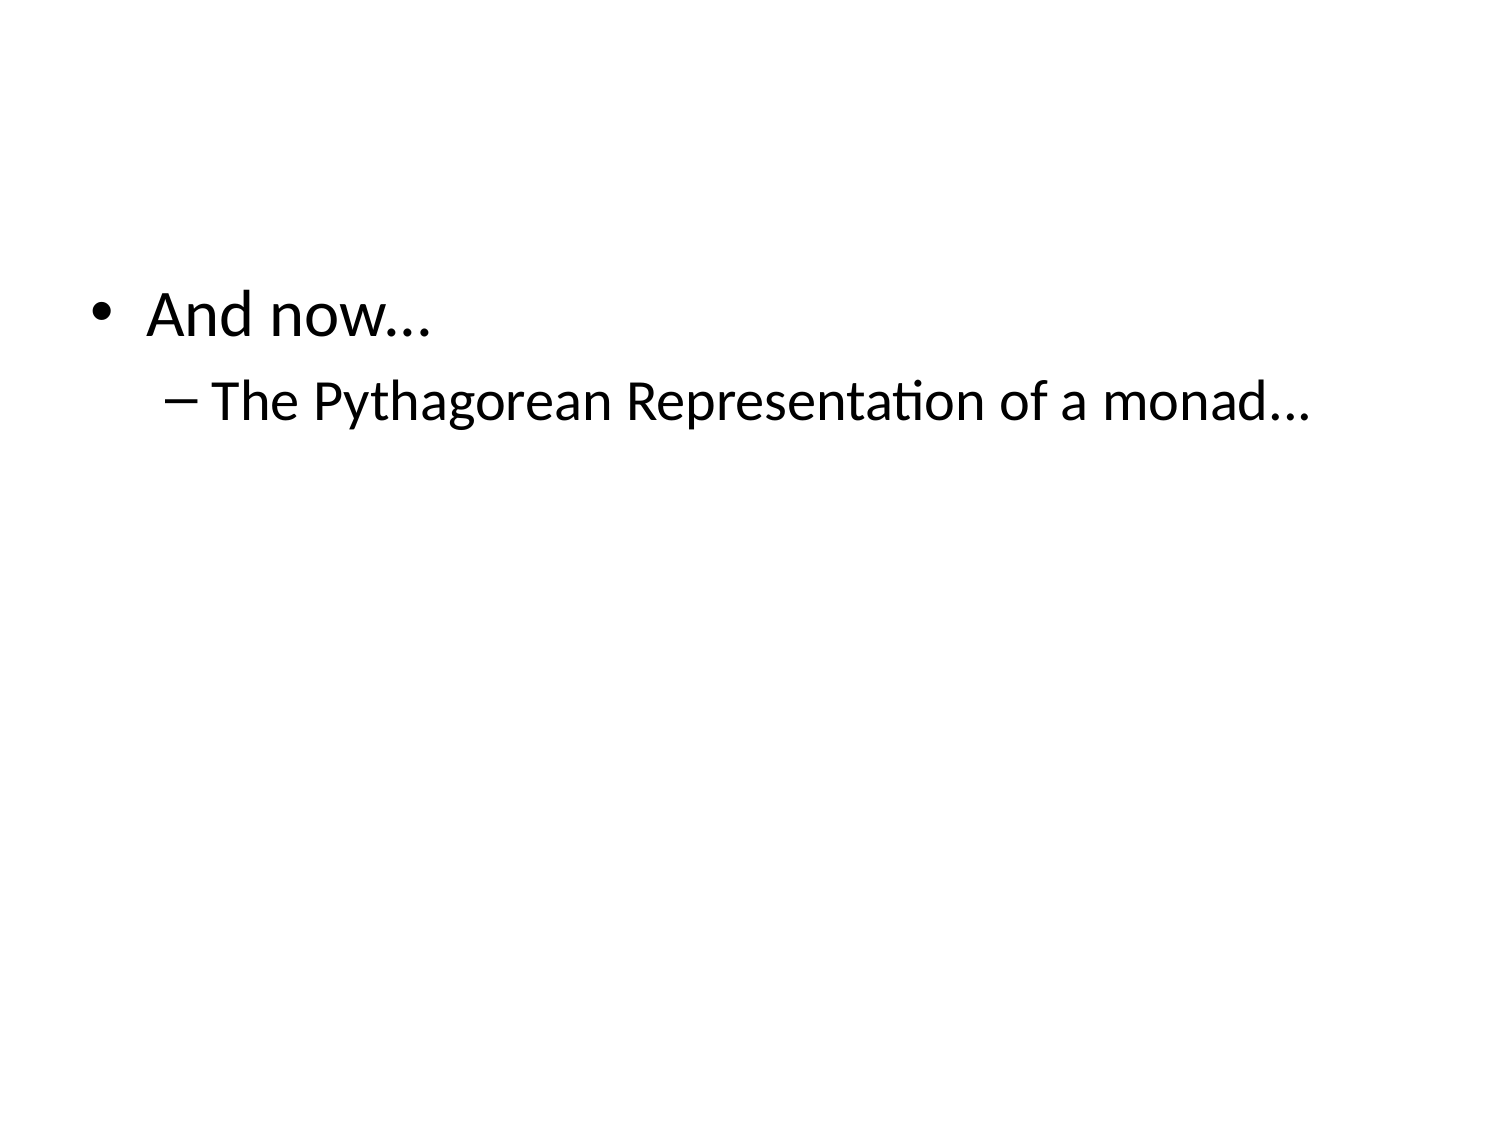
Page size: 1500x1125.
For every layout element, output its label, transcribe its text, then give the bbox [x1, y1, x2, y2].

list And now... The Pythagorean Representation of a monad... [75, 262, 1425, 1005]
